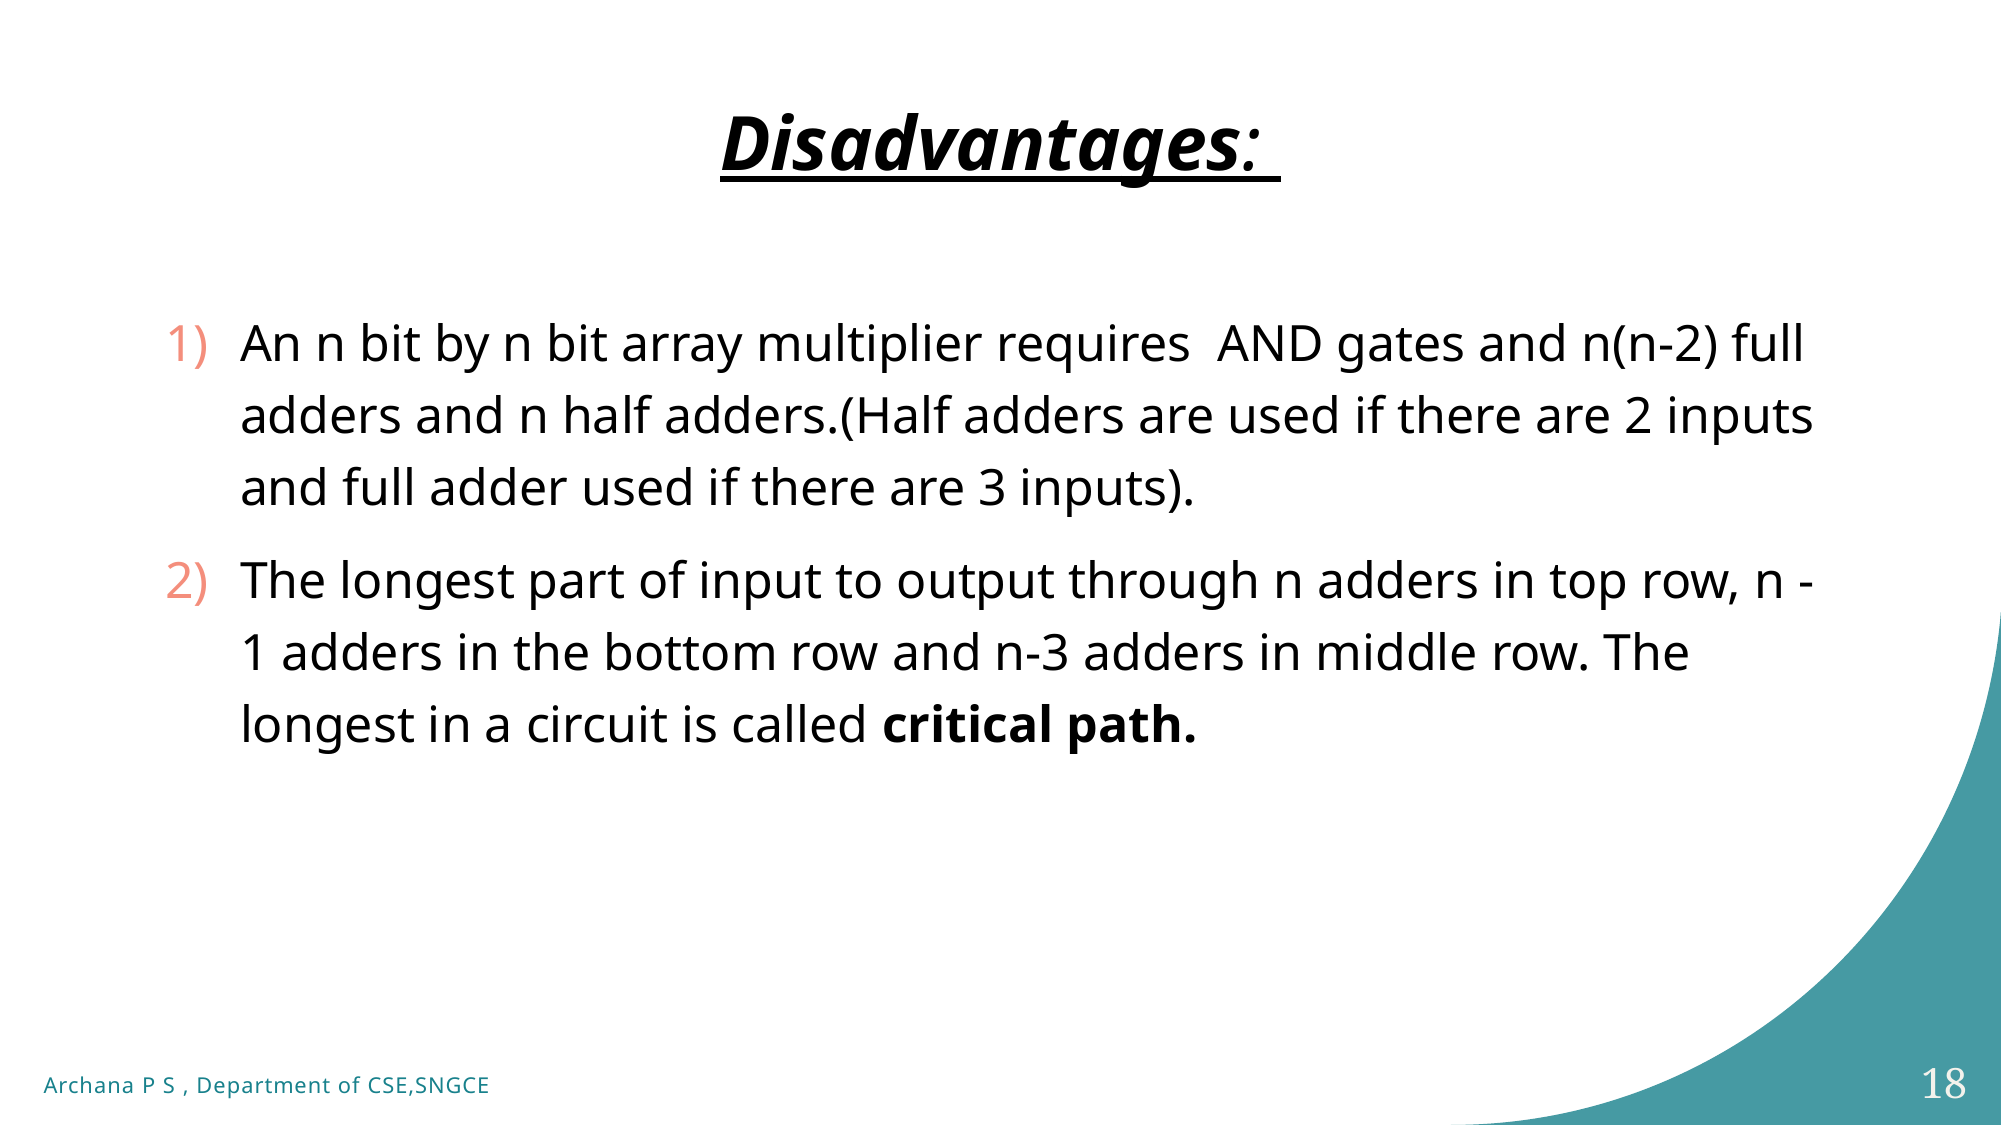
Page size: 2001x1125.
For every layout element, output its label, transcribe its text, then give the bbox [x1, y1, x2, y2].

footer Archana P S , Department of CSE,SNGCE [28, 1056, 648, 1116]
slide_number 18 [1868, 1055, 1983, 1116]
